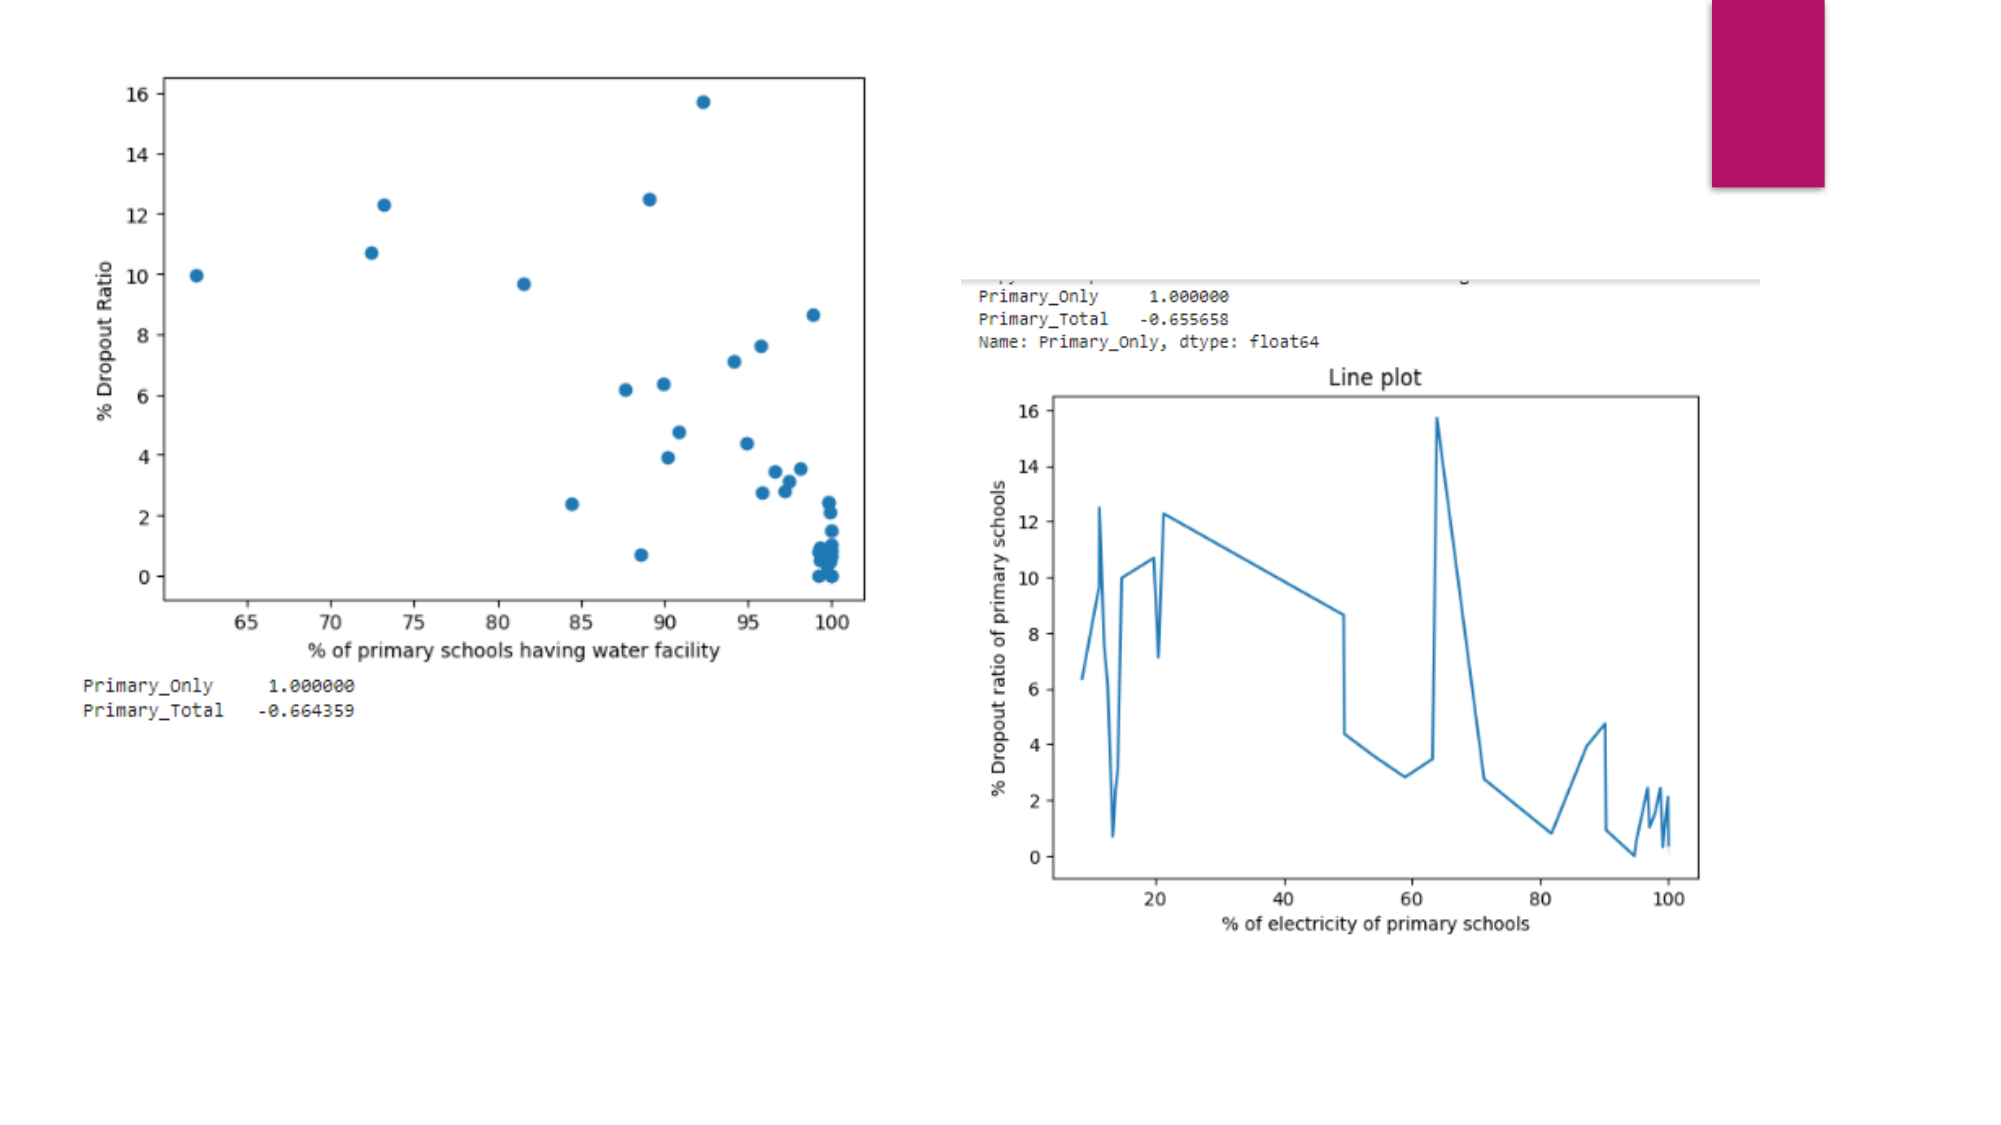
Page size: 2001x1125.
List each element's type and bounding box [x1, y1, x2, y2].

picture [960, 278, 1761, 954]
picture [71, 74, 924, 726]
